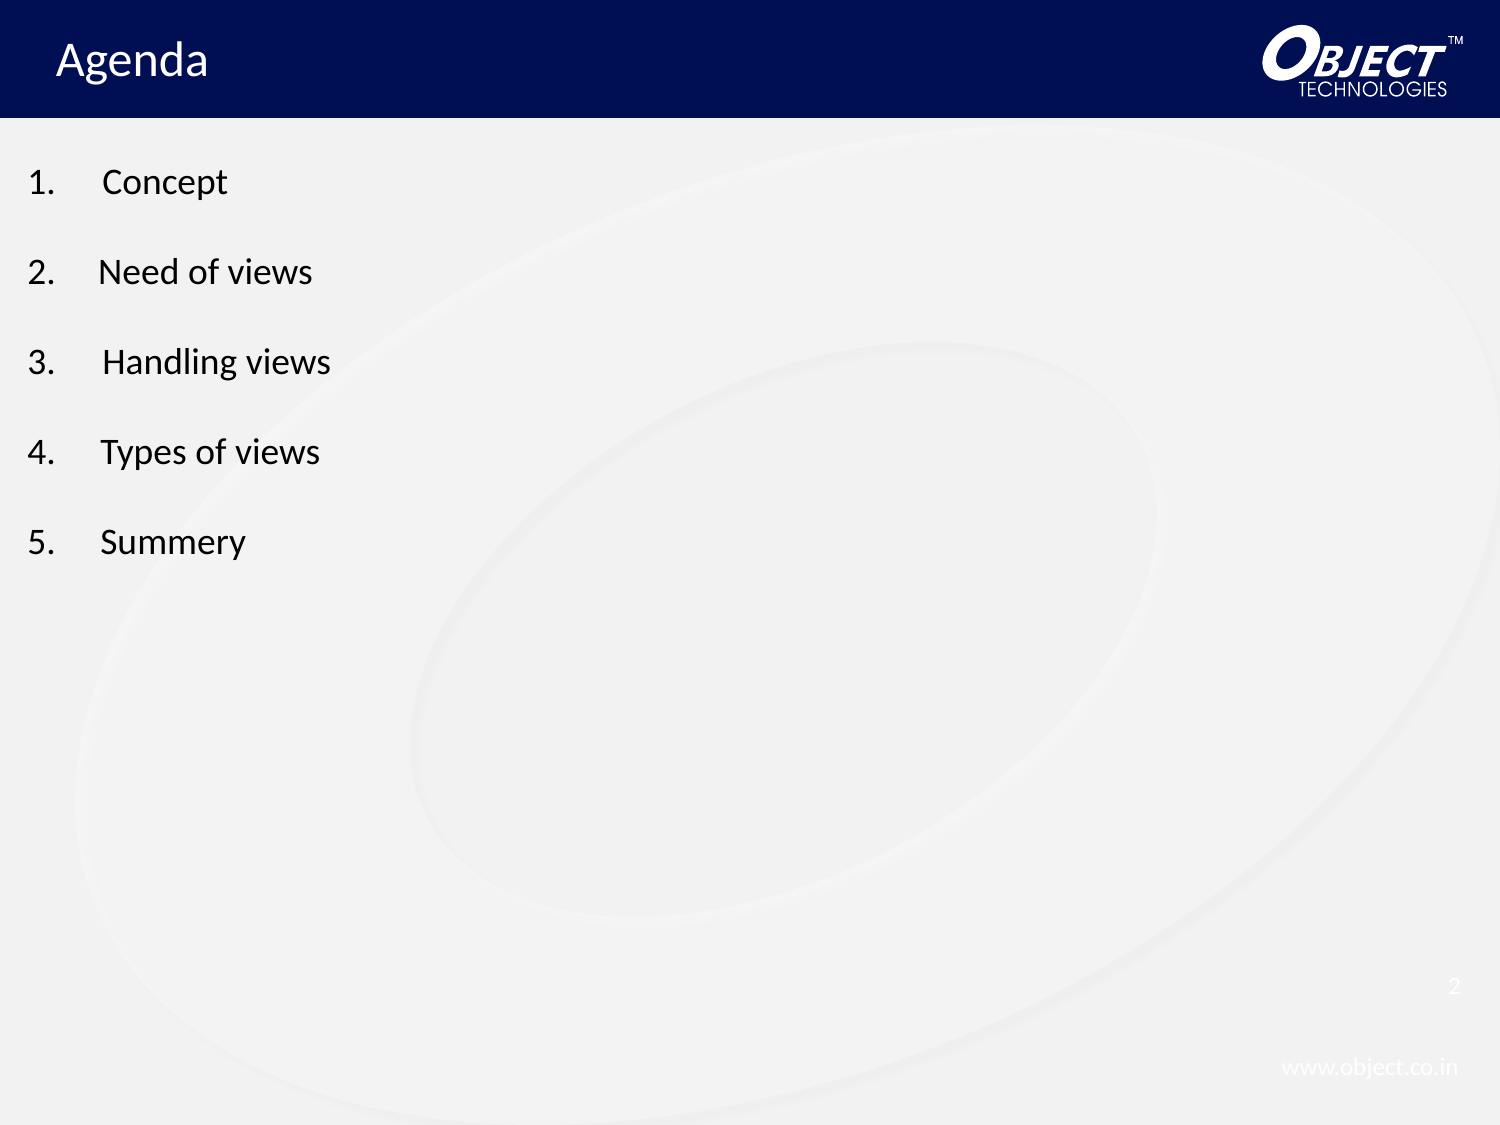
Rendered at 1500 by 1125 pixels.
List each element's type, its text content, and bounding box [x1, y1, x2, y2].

text_box Agenda [41, 18, 852, 94]
text_box Concept 2. Need of views Handling views Types of views Summery [12, 149, 1225, 570]
